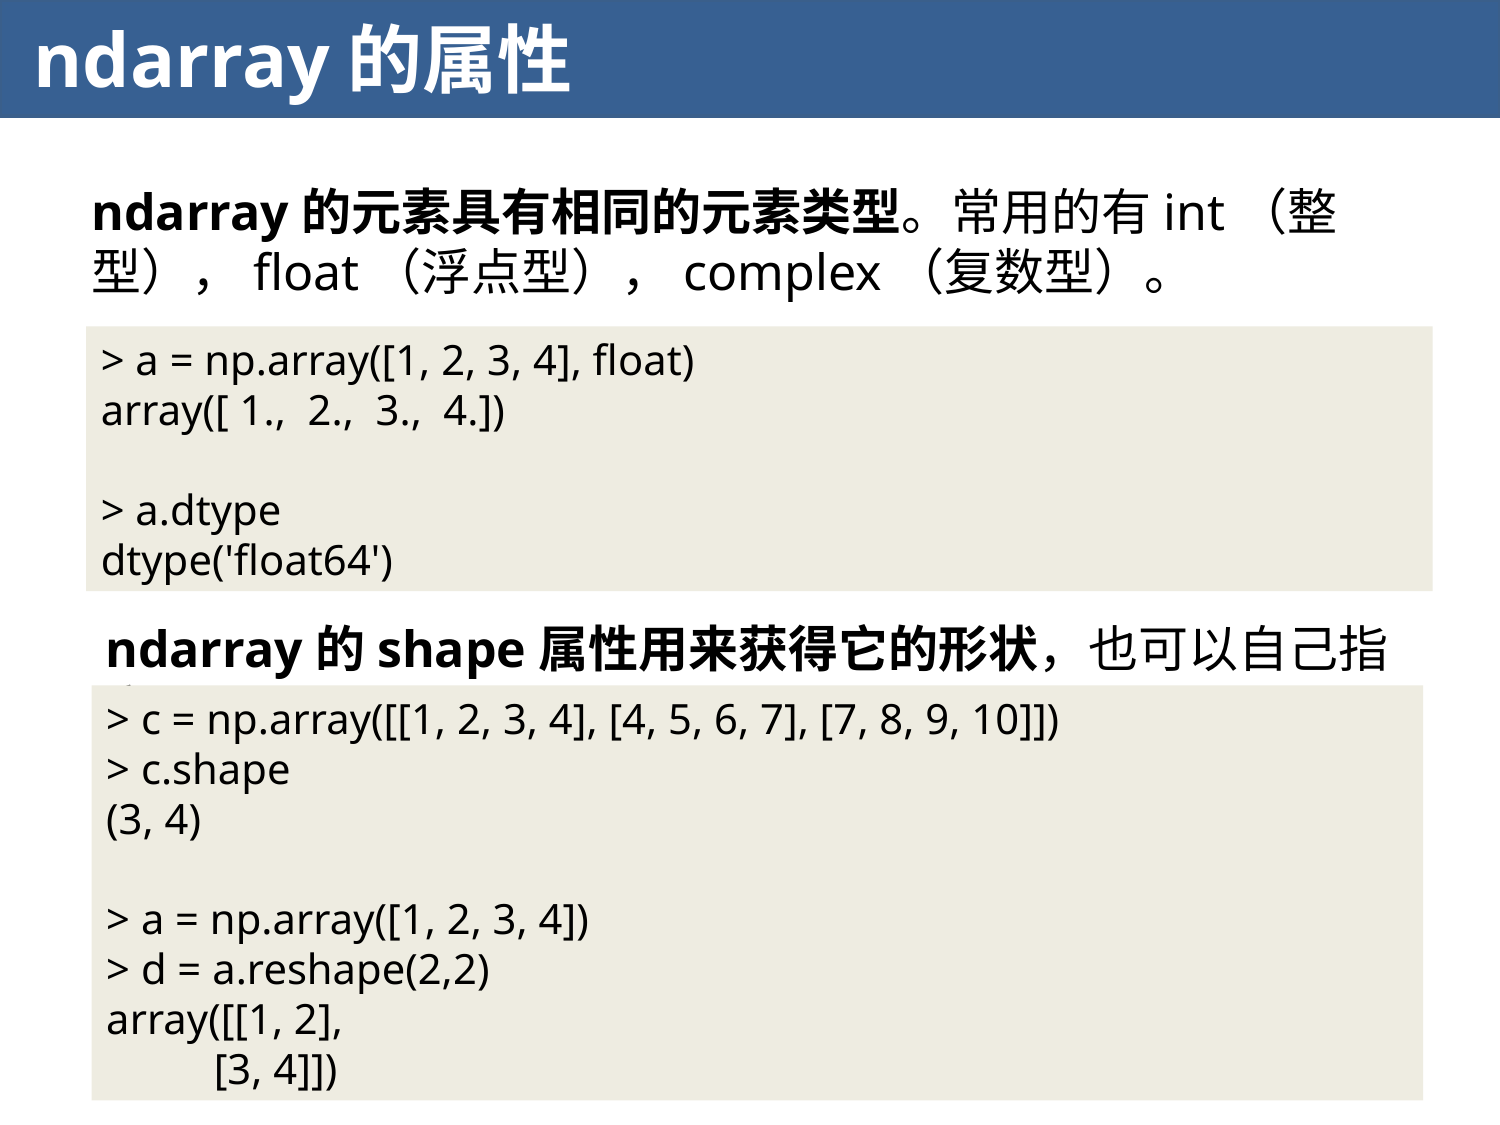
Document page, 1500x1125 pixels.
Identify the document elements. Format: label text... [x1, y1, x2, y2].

text_box ndarray的元素具有相同的元素类型。常用的有int（整型），float（浮点型），complex（复数型）。 [76, 172, 1424, 308]
text_box ndarray的属性 [18, 5, 833, 111]
text_box ndarray的shape属性用来获得它的形状，也可以自己指定。 [90, 609, 1428, 745]
text_box > a = np.array([1, 2, 3, 4], float) array([ 1., 2., 3., 4.]) > a.dtype dtype('float64') [86, 326, 1433, 592]
text_box > c = np.array([[1, 2, 3, 4], [4, 5, 6, 7], [7, 8, 9, 10]]) > c.shape (3, 4) > a = np.array([1, 2, 3, 4]) > d = a.reshape(2,2) array([[1, 2], [3, 4]]) [91, 685, 1424, 1101]
text_box [0, 0, 1500, 118]
